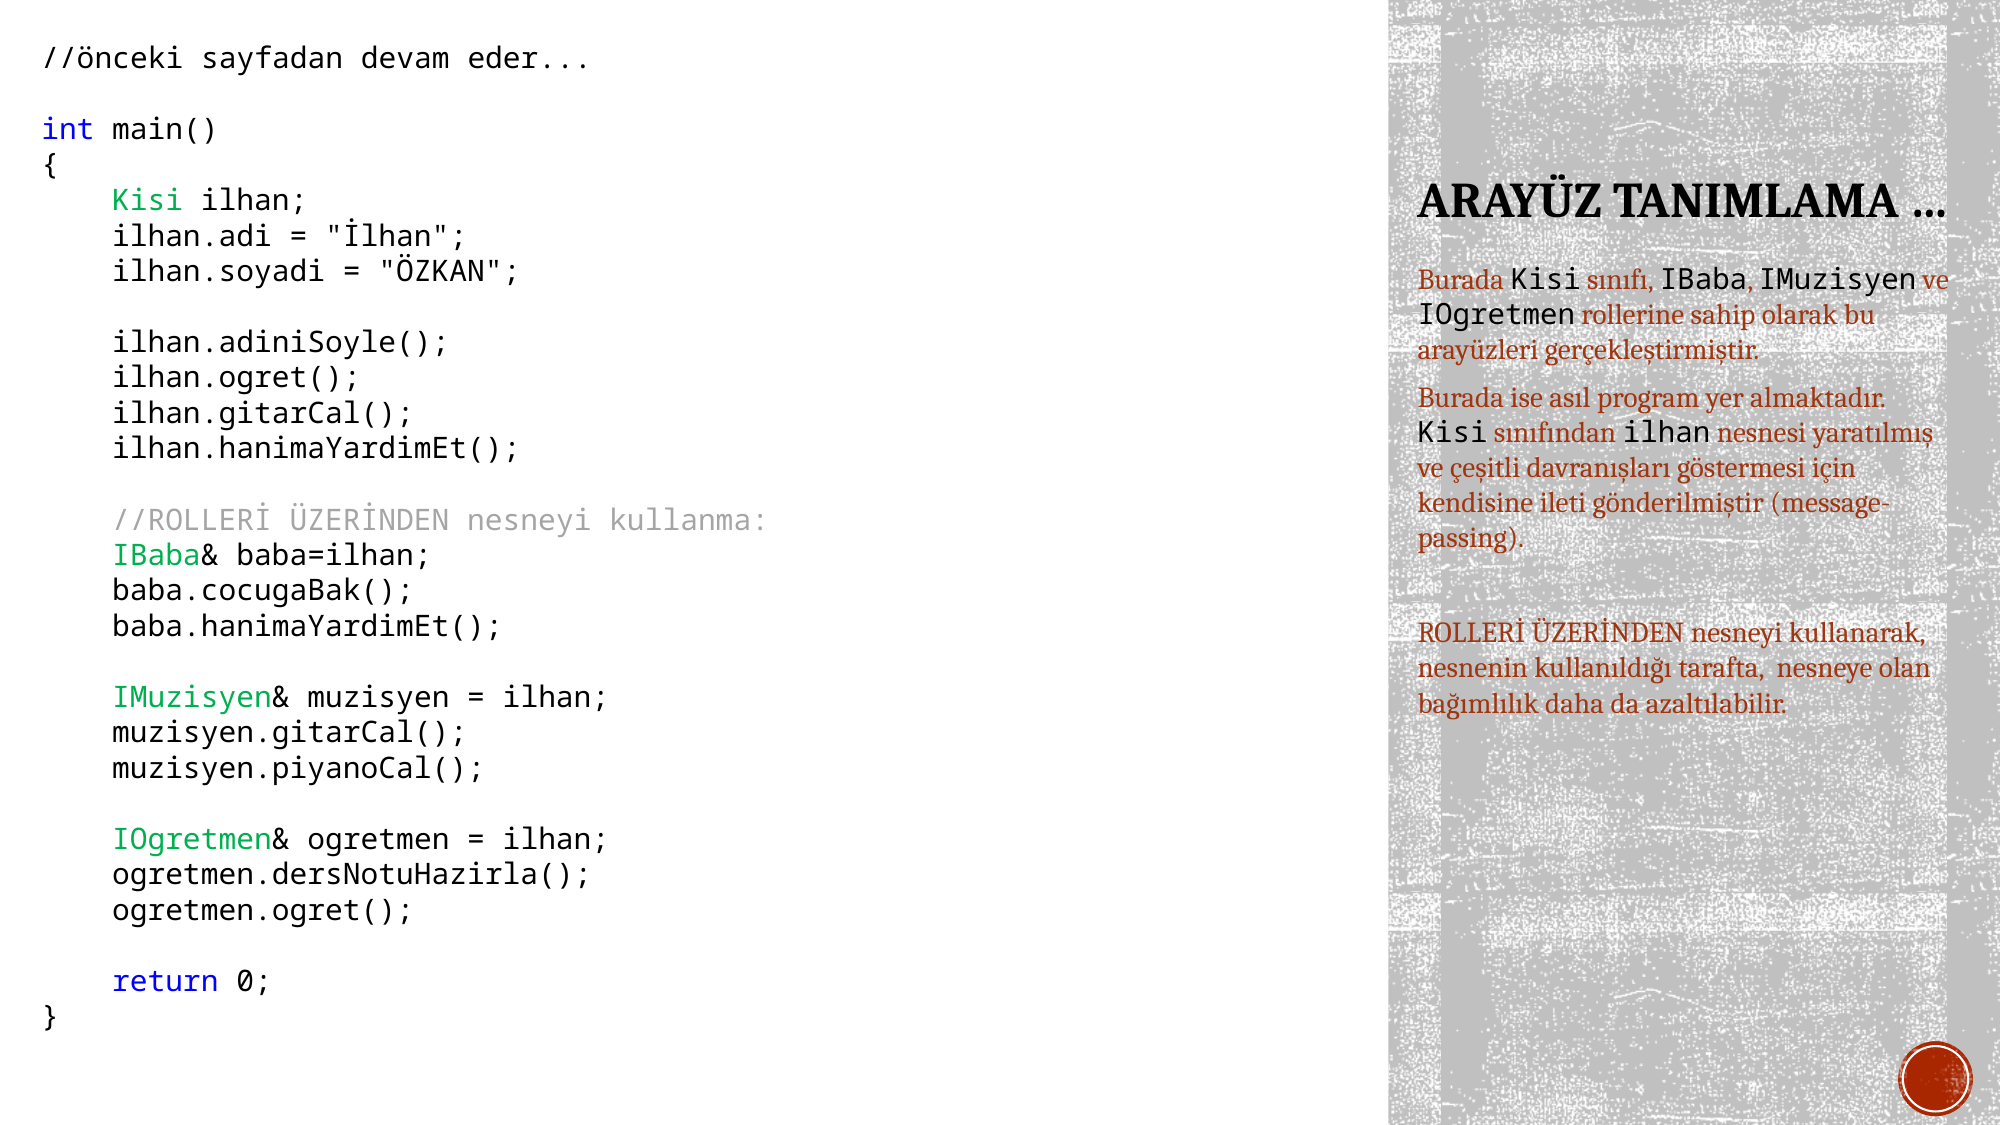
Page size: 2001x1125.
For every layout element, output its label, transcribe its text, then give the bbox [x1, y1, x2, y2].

title ARAYÜZ TANIMLAMA … [1402, 31, 1974, 236]
picture [1898, 1041, 1974, 1117]
list //önceki sayfadan devam eder... int main() { Kisi ilhan; ilhan.adi = "İlhan"; ilhan.soyadi = "ÖZKAN"; ilhan.adiniSoyle(); ilhan.ogret(); ilhan.gitarCal(); ilhan.hanimaYardimEt(); //ROLLERİ ÜZERİNDEN nesneyi kullanma: IBaba& baba=ilhan; baba.cocugaBak(); baba.hanimaYardimEt(); IMuzisyen& muzisyen = ilhan; muzisyen.gitarCal(); muzisyen.piyanoCal(); IOgretmen& ogretmen = ilhan; ogretmen.dersNotuHazirla(); ogretmen.ogret(); return 0; } [26, 31, 1376, 1042]
list Burada Kisi sınıfı, IBaba, IMuzisyen ve IOgretmen rollerine sahip olarak bu arayüzleri gerçekleştirmiştir. Burada ise asıl program yer almaktadır. Kisi sınıfından ilhan nesnesi yaratılmış ve çeşitli davranışları göstermesi için kendisine ileti gönderilmiştir (message-passing). ROLLERİ ÜZERİNDEN nesneyi kullanarak, nesnenin kullanıldığı tarafta, nesneye olan bağımlılık daha da azaltılabilir. [1402, 252, 1974, 1014]
